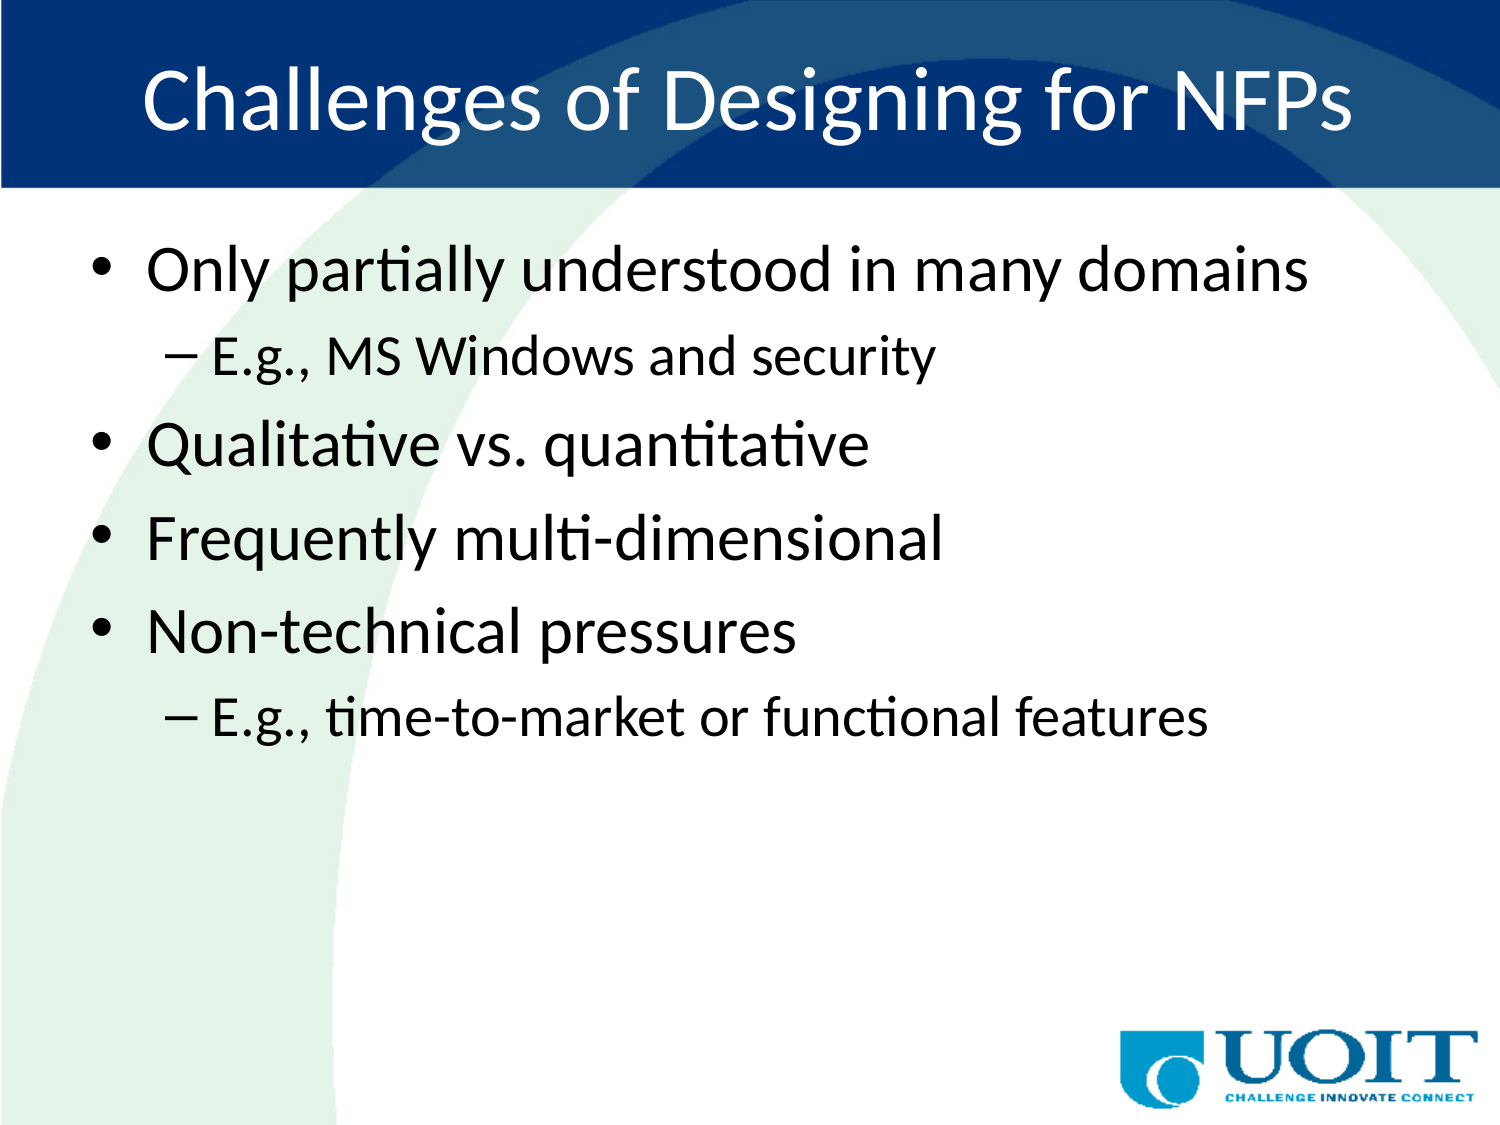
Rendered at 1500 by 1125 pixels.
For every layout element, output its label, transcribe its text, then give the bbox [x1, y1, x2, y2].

picture [0, 0, 1500, 1125]
list Only partially understood in many domains E.g., MS Windows and security Qualitative vs. quantitative Frequently multi-dimensional Non-technical pressures E.g., time-to-market or functional features [75, 217, 1425, 960]
title Challenges of Designing for NFPs [75, 0, 1425, 188]
